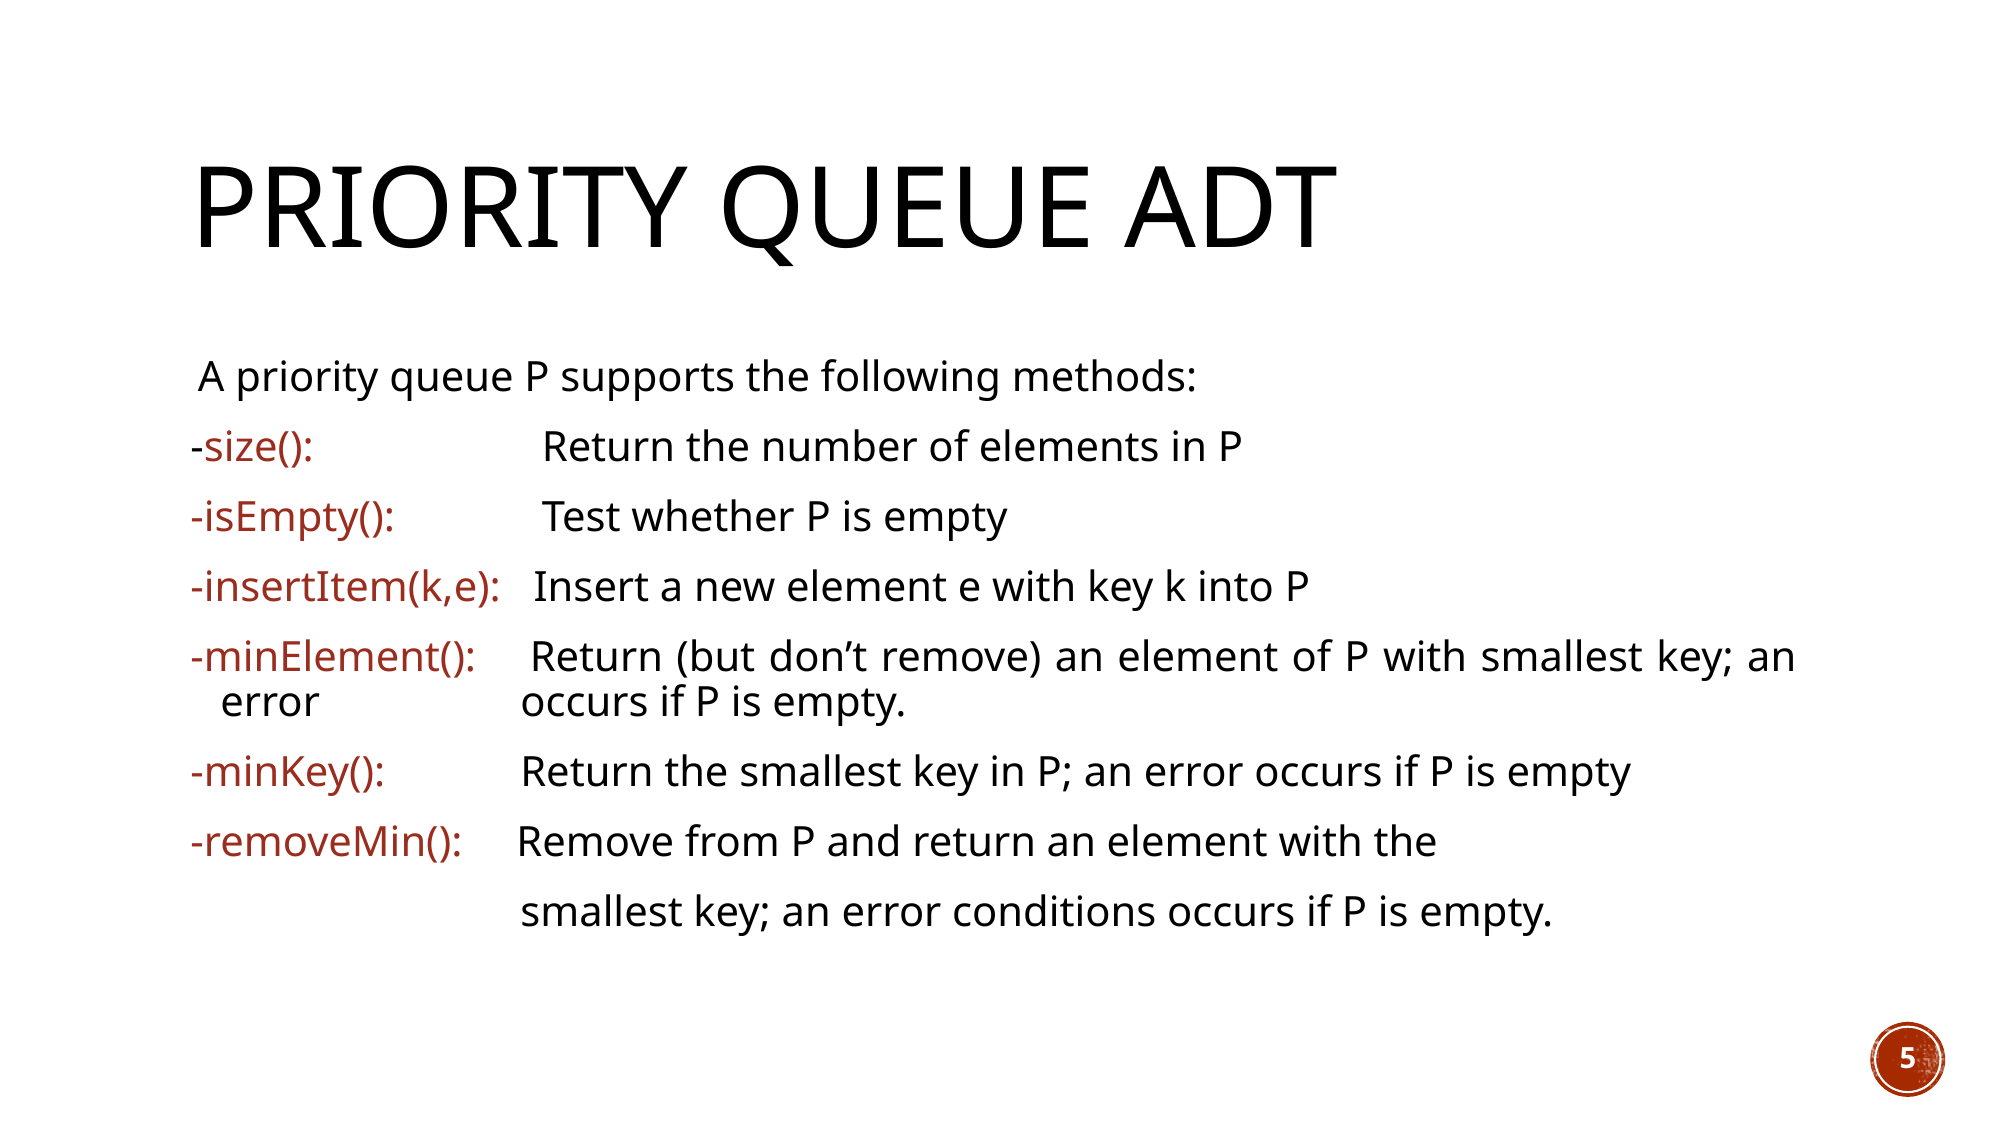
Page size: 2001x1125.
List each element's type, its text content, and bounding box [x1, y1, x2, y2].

slide_number 5 [1855, 1028, 1961, 1089]
title Priority Queue ADT [175, 79, 1826, 344]
list A priority queue P supports the following methods: -size(): Return the number of elements in P -isEmpty(): Test whether P is empty -insertItem(k,e): Insert a new element e with key k into P -minElement(): Return (but don’t remove) an element of P with smallest key; an error occurs if P is empty. -minKey(): Return the smallest key in P; an error occurs if P is empty -removeMin(): Remove from P and return an element with the smallest key; an error conditions occurs if P is empty. [175, 348, 1826, 1013]
